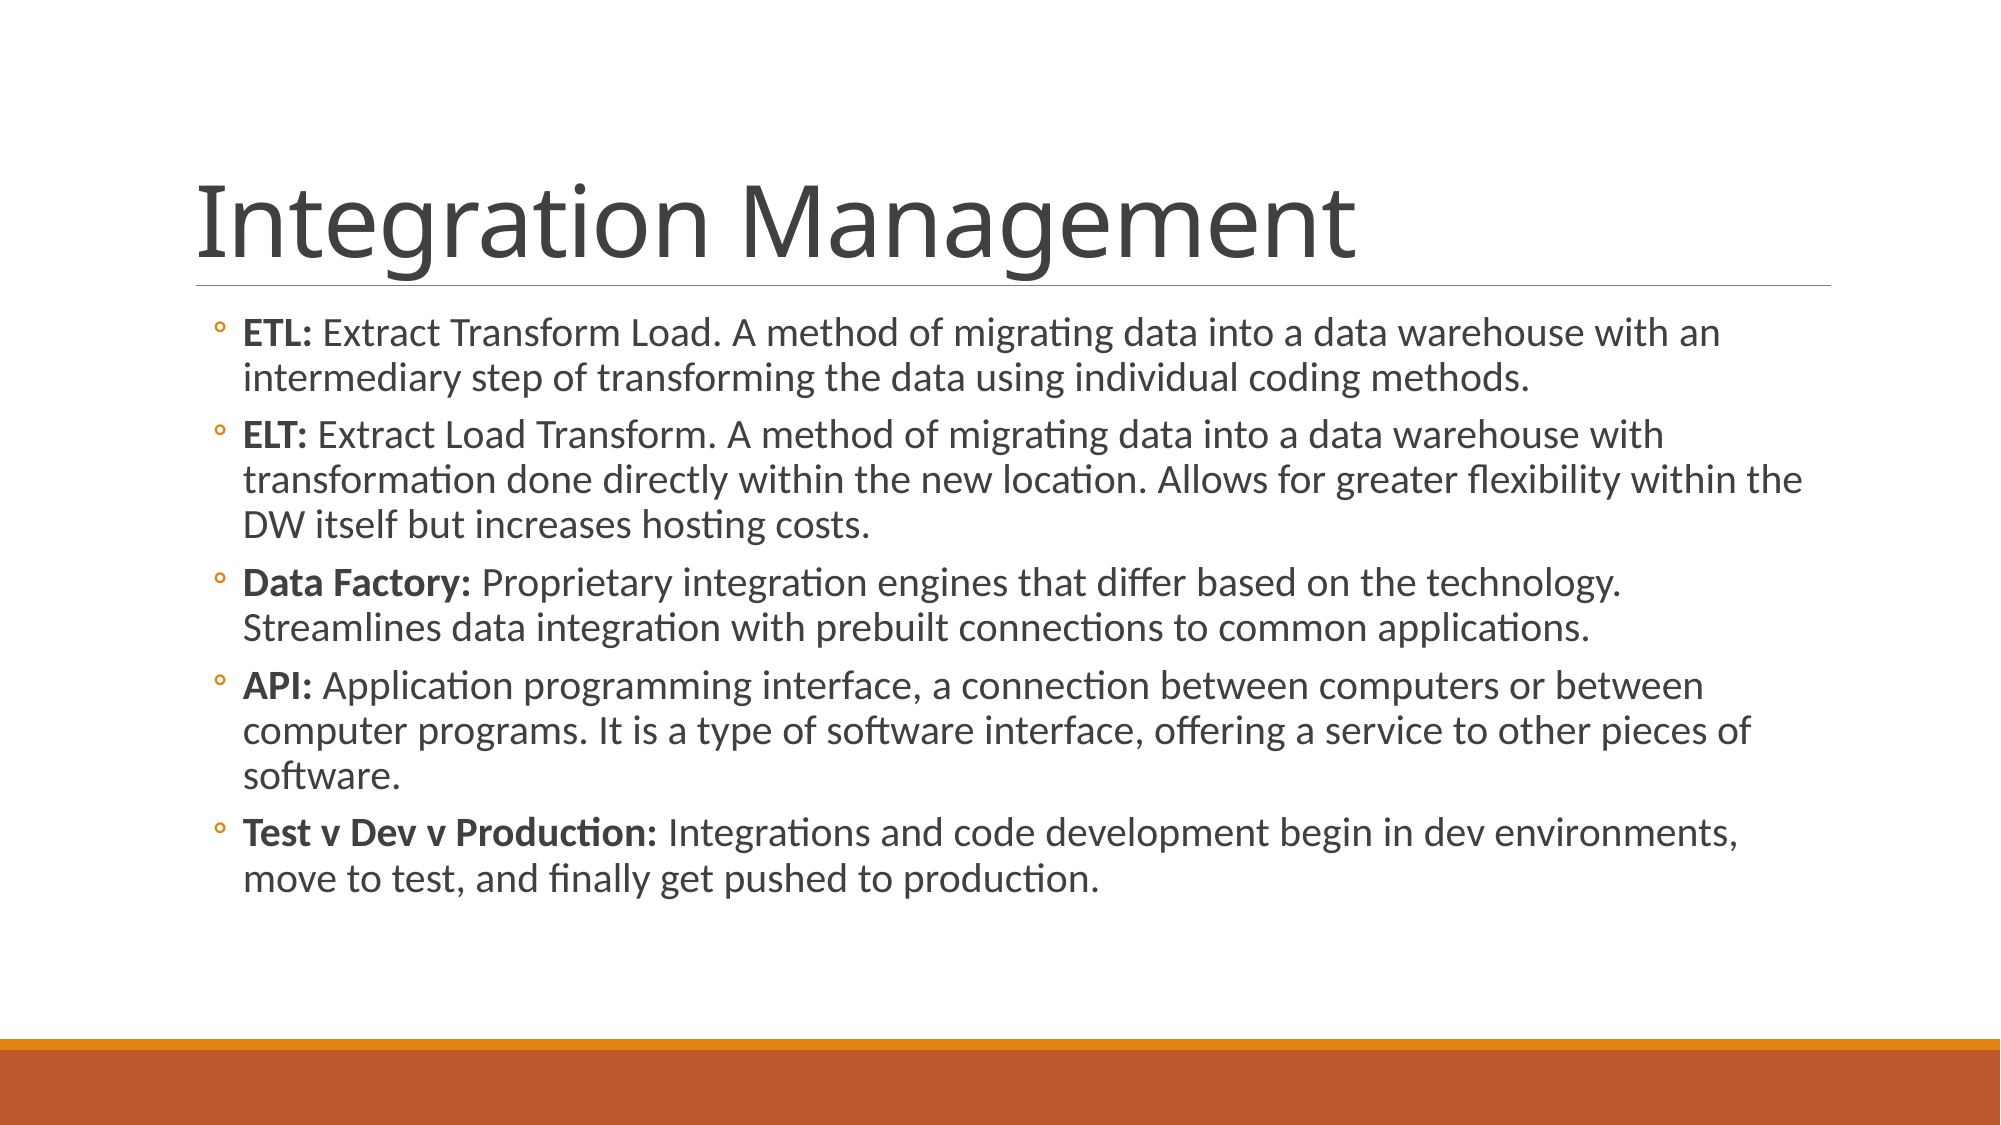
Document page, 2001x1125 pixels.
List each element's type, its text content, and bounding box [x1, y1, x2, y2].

list ETL: Extract Transform Load. A method of migrating data into a data warehouse with an intermediary step of transforming the data using individual coding methods. ELT: Extract Load Transform. A method of migrating data into a data warehouse with transformation done directly within the new location. Allows for greater flexibility within the DW itself but increases hosting costs. Data Factory: Proprietary integration engines that differ based on the technology. Streamlines data integration with prebuilt connections to common applications. API: Application programming interface, a connection between computers or between computer programs. It is a type of software interface, offering a service to other pieces of software. Test v Dev v Production: Integrations and code development begin in dev environments, move to test, and finally get pushed to production. [180, 302, 1830, 963]
title Integration Management [180, 47, 1830, 285]
